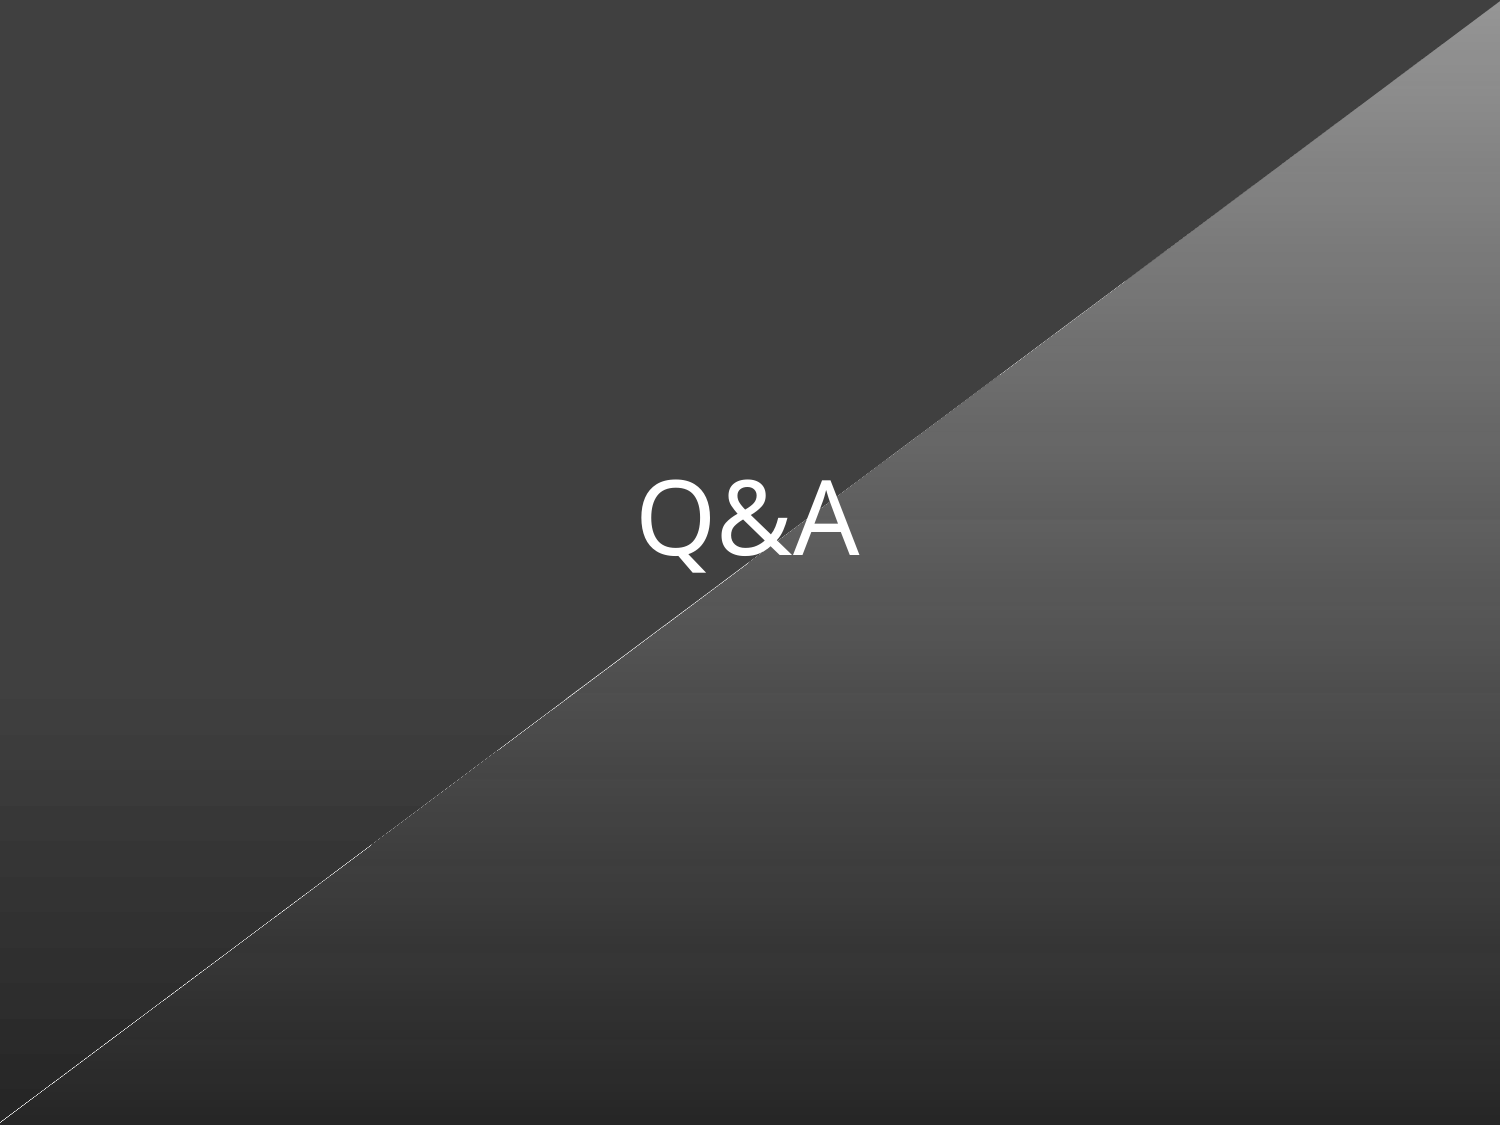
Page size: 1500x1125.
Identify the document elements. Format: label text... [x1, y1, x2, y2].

text_box Q&A [414, 444, 1082, 584]
text_box [0, 0, 1500, 1125]
text_box [1, 5, 1500, 1125]
